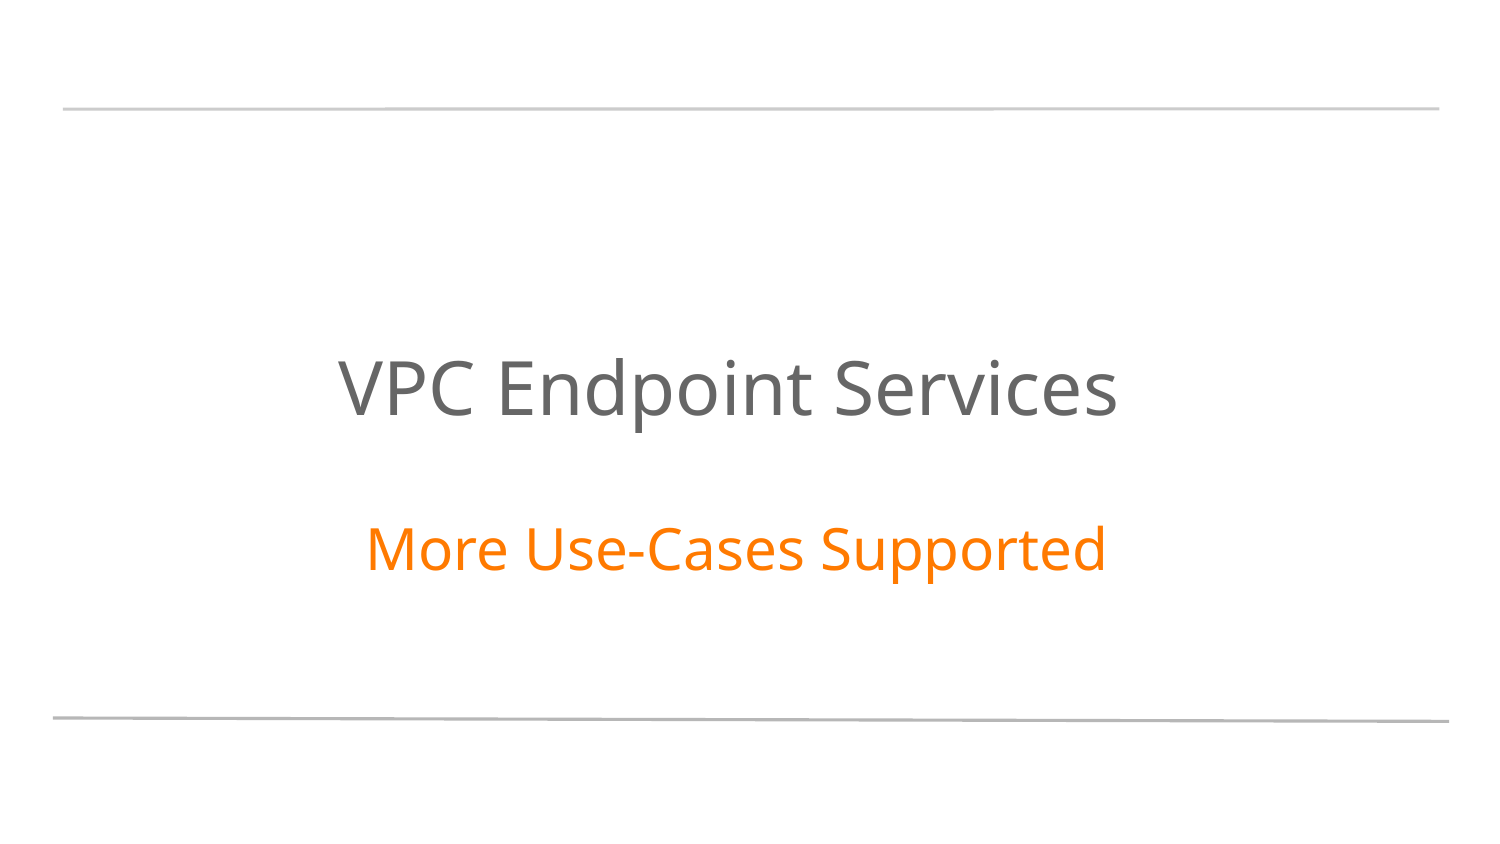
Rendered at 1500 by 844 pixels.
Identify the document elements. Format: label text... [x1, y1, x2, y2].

title VPC Endpoint Services [36, 258, 1421, 446]
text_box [52, 717, 1450, 722]
subtitle More Use-Cases Supported [0, 497, 1398, 627]
